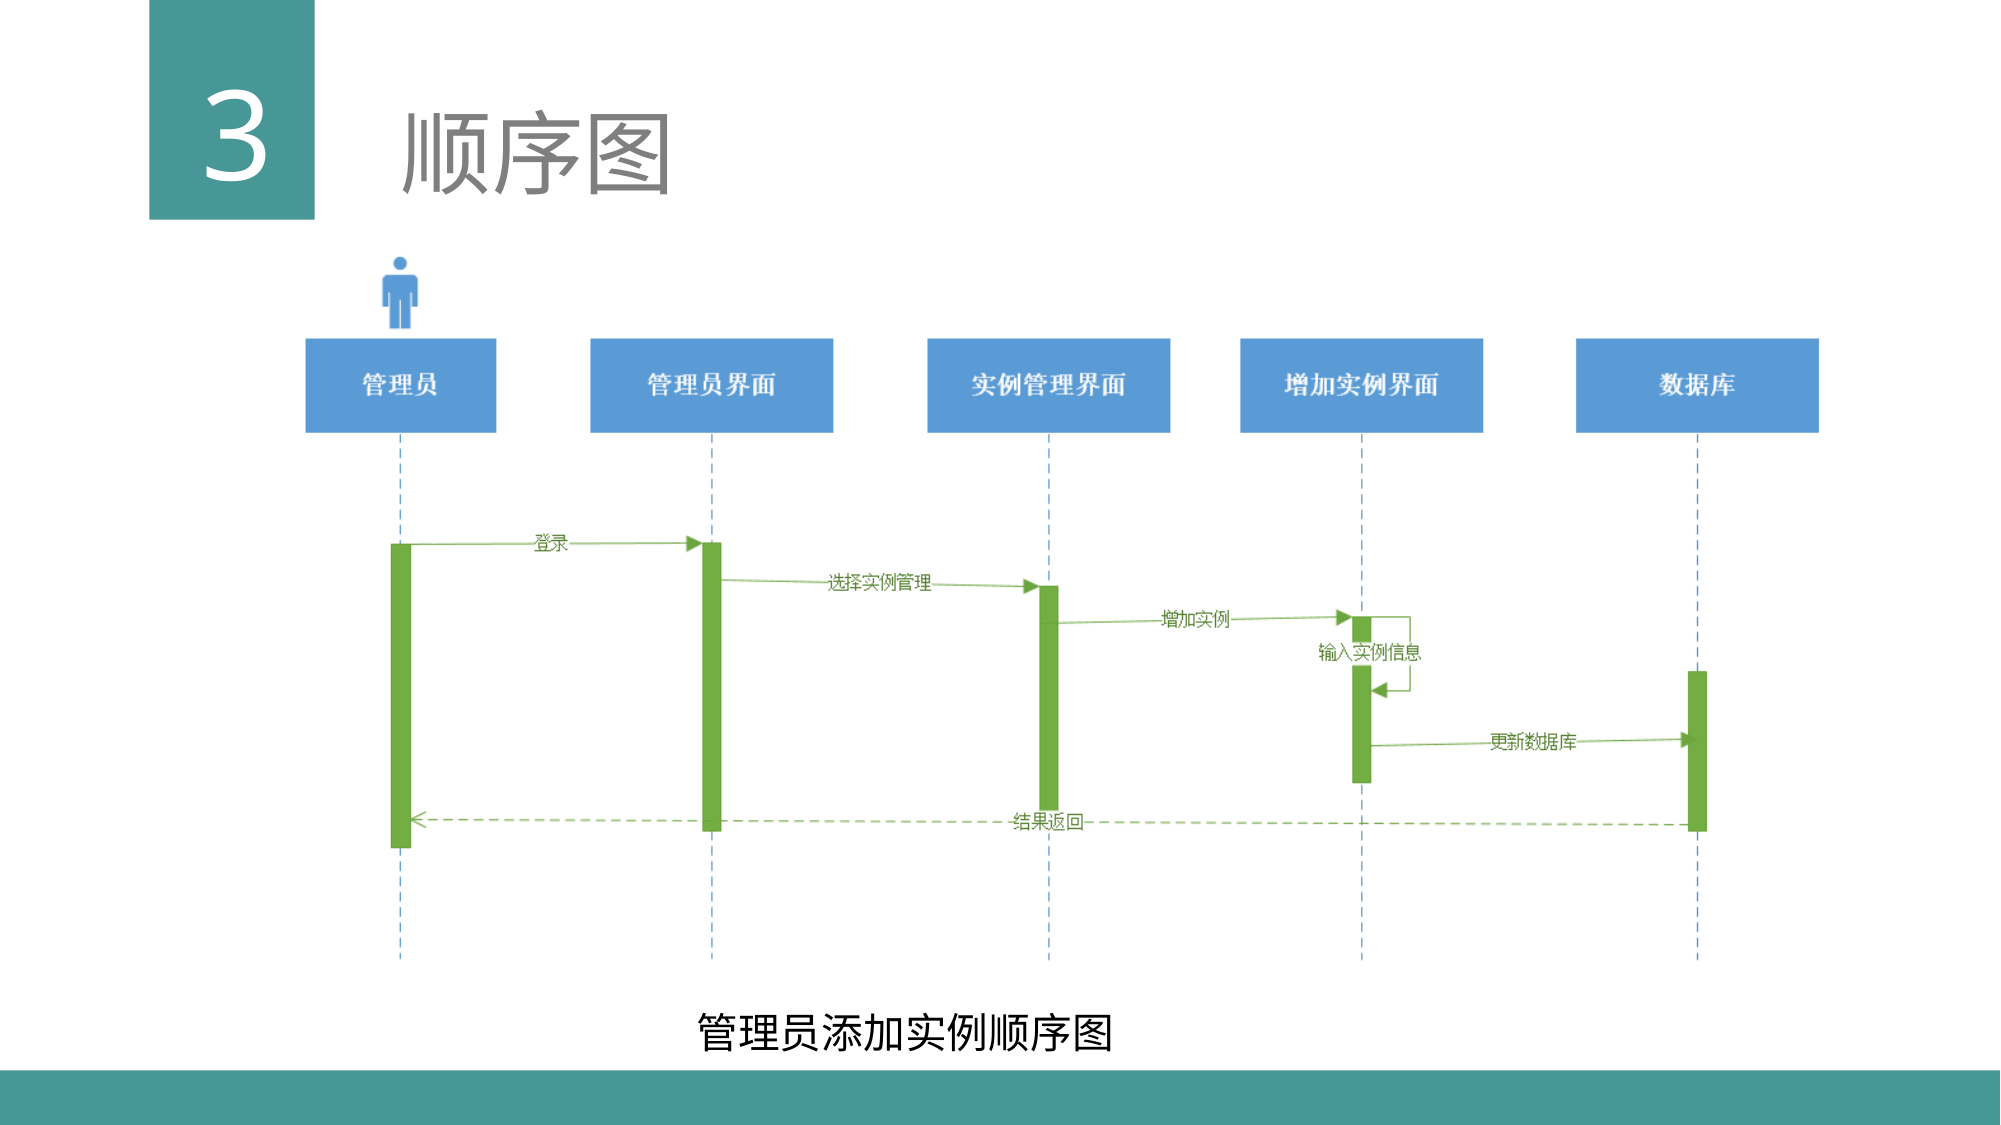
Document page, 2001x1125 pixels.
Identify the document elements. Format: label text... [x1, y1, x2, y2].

text_box [0, 1070, 2000, 1125]
text_box 顺序图 [385, 88, 1426, 214]
text_box [149, 0, 315, 220]
text_box 3 [154, 48, 320, 213]
text_box 管理员添加实例顺序图 [681, 1008, 1129, 1064]
picture [279, 224, 1843, 1000]
